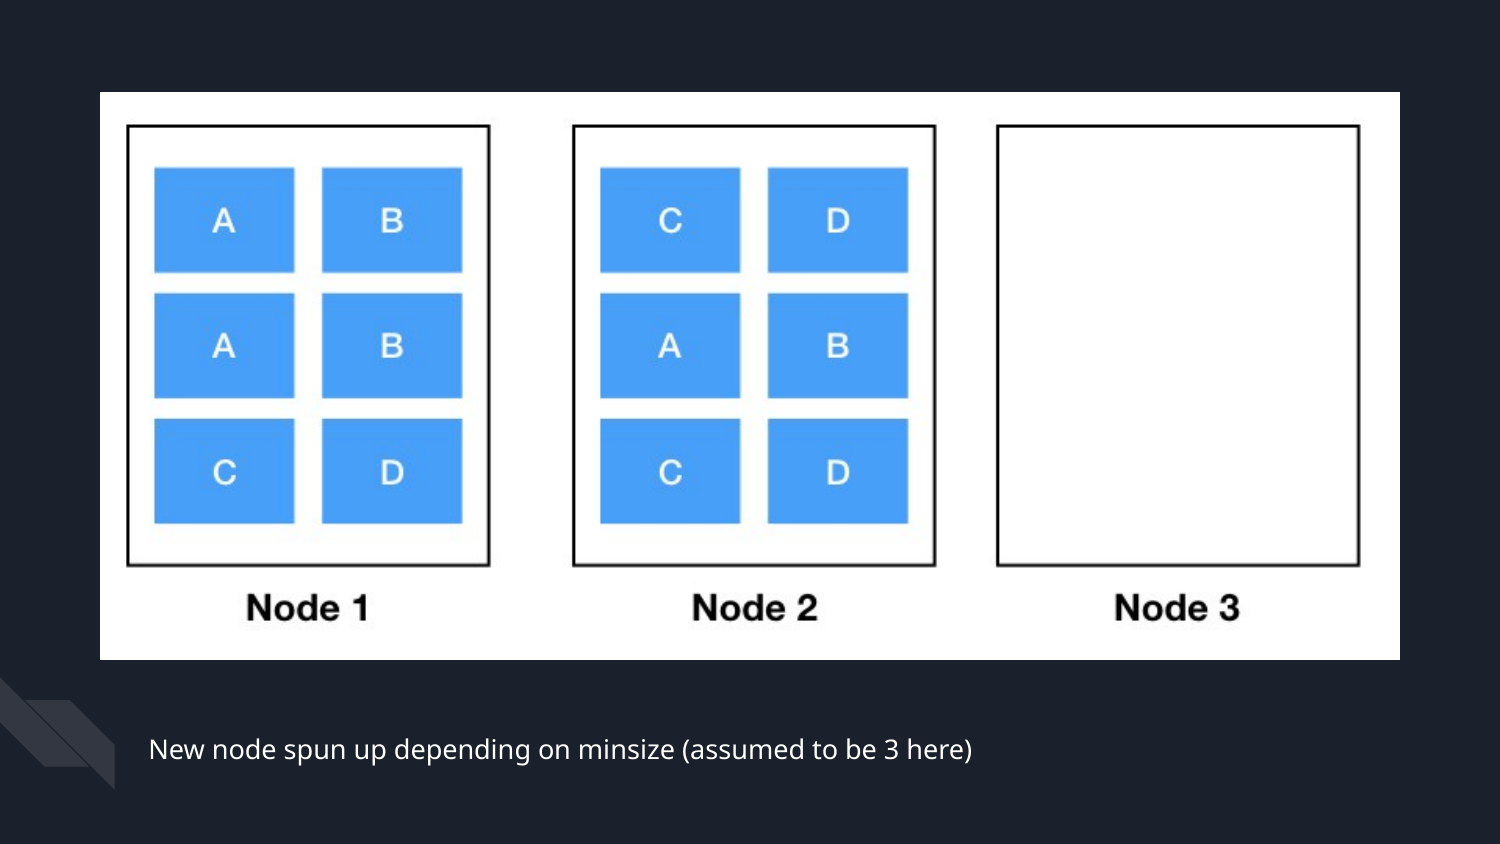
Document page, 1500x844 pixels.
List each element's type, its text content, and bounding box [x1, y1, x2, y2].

picture [100, 92, 1400, 660]
list New node spun up depending on minsize (assumed to be 3 here) [133, 706, 1272, 793]
